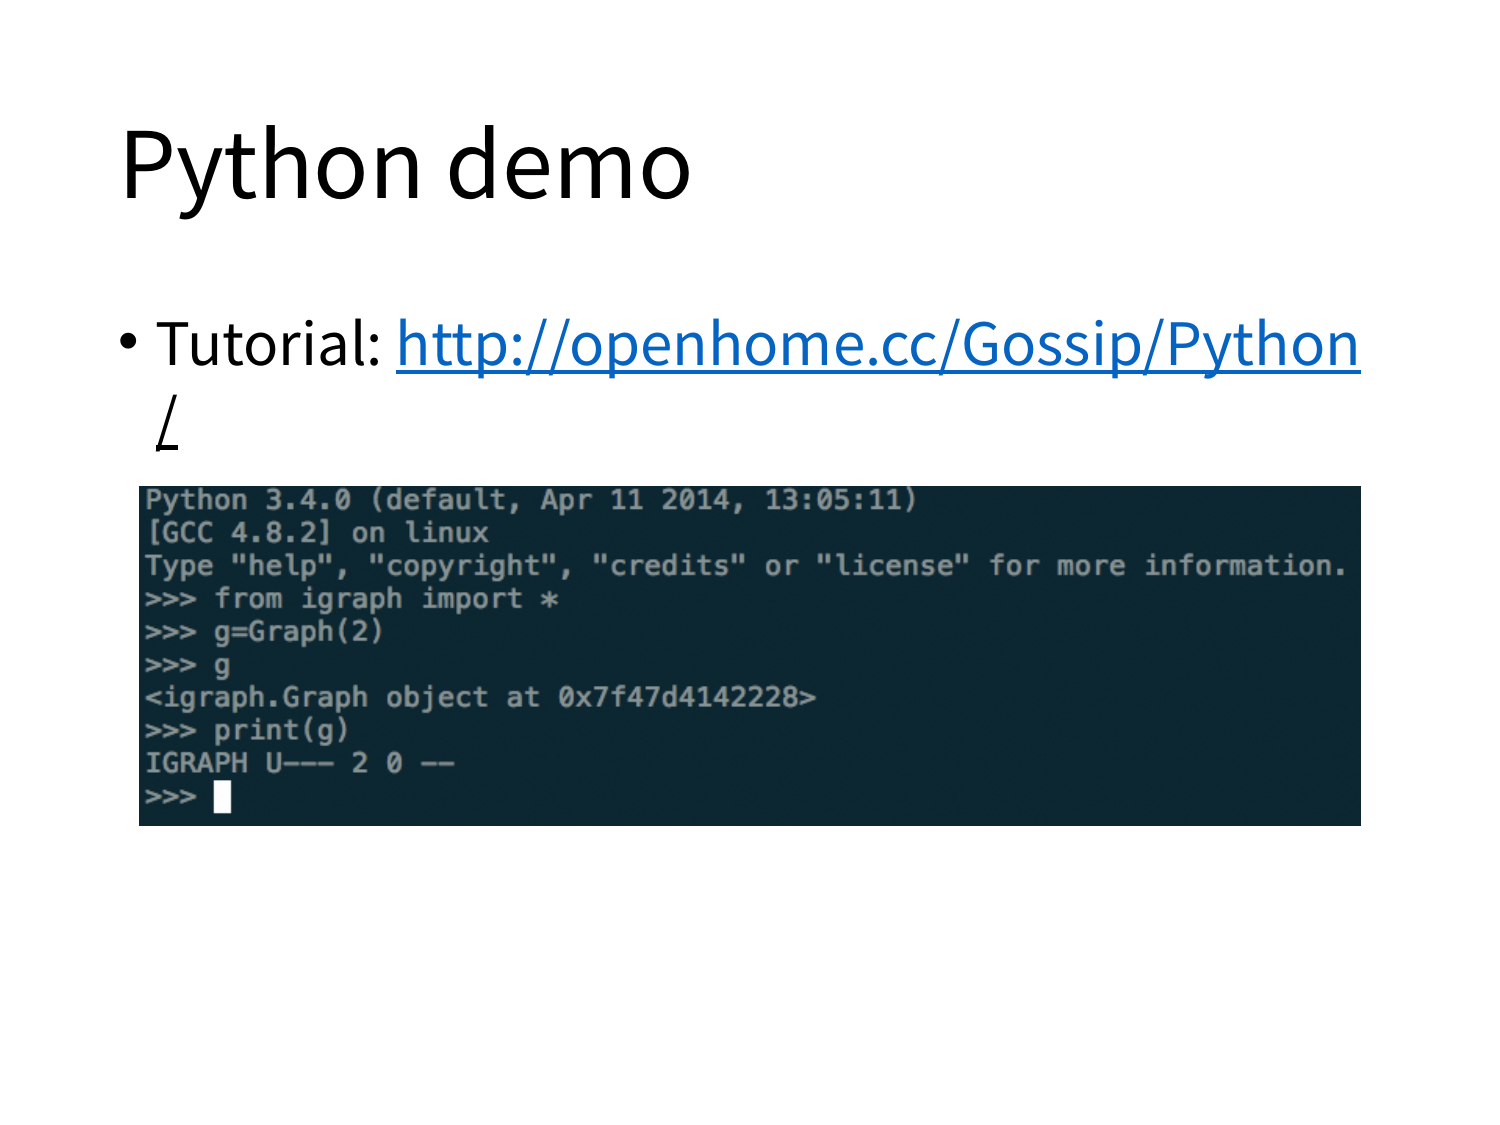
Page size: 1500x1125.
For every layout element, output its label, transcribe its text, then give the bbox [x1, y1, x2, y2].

picture [139, 486, 1361, 826]
list Tutorial: http://openhome.cc/Gossip/Python/ [103, 299, 1397, 1014]
title Python demo [103, 59, 1397, 278]
